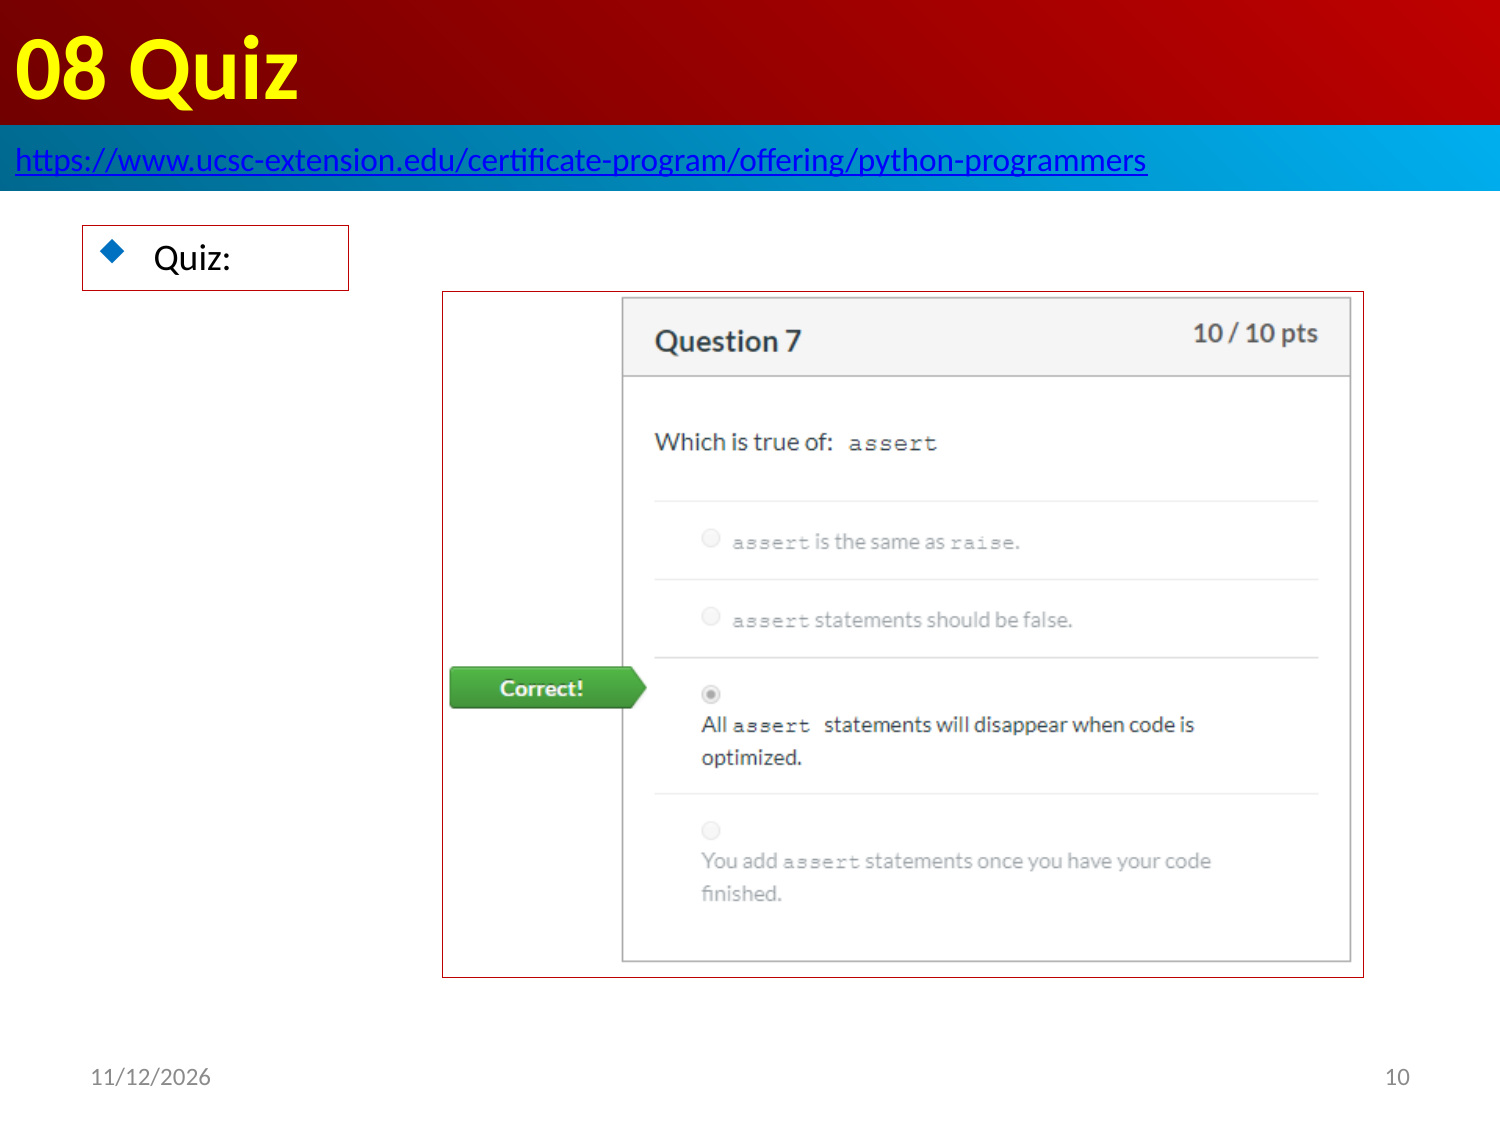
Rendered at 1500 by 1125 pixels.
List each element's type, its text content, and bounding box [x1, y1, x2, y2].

text_box https://www.ucsc-extension.edu/certificate-program/offering/python-programmers [0, 125, 1500, 191]
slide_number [75, 1042, 425, 1109]
title 08 Quiz [0, 0, 1500, 125]
picture [442, 291, 1364, 978]
subtitle Quiz: [82, 225, 349, 291]
slide_number 10 [1074, 1042, 1425, 1109]
